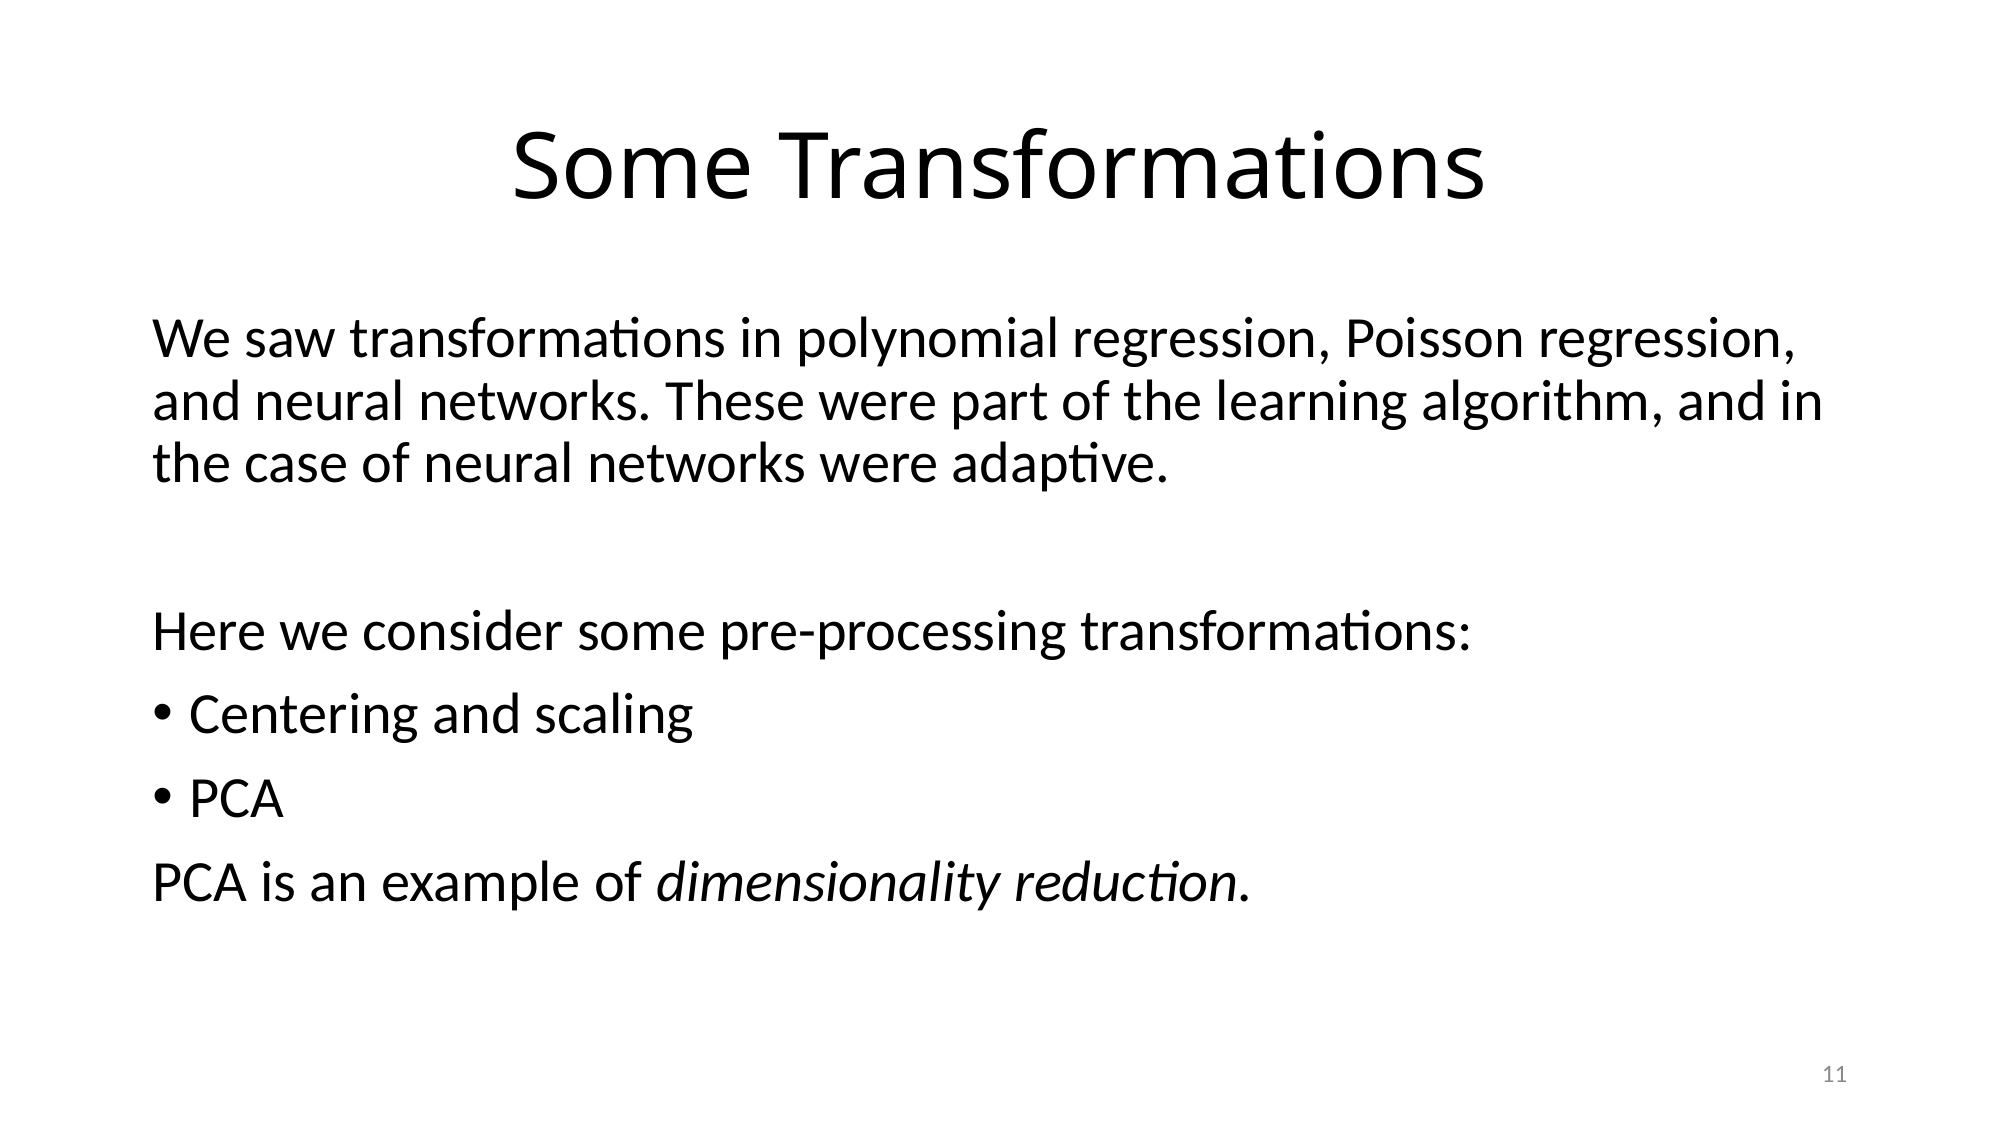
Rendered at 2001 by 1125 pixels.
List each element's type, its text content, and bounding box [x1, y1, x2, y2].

title Some Transformations [137, 59, 1863, 278]
list We saw transformations in polynomial regression, Poisson regression, and neural networks. These were part of the learning algorithm, and in the case of neural networks were adaptive. Here we consider some pre-processing transformations: Centering and scaling PCA PCA is an example of dimensionality reduction. [137, 299, 1863, 1014]
slide_number 11 [1412, 1042, 1863, 1103]
